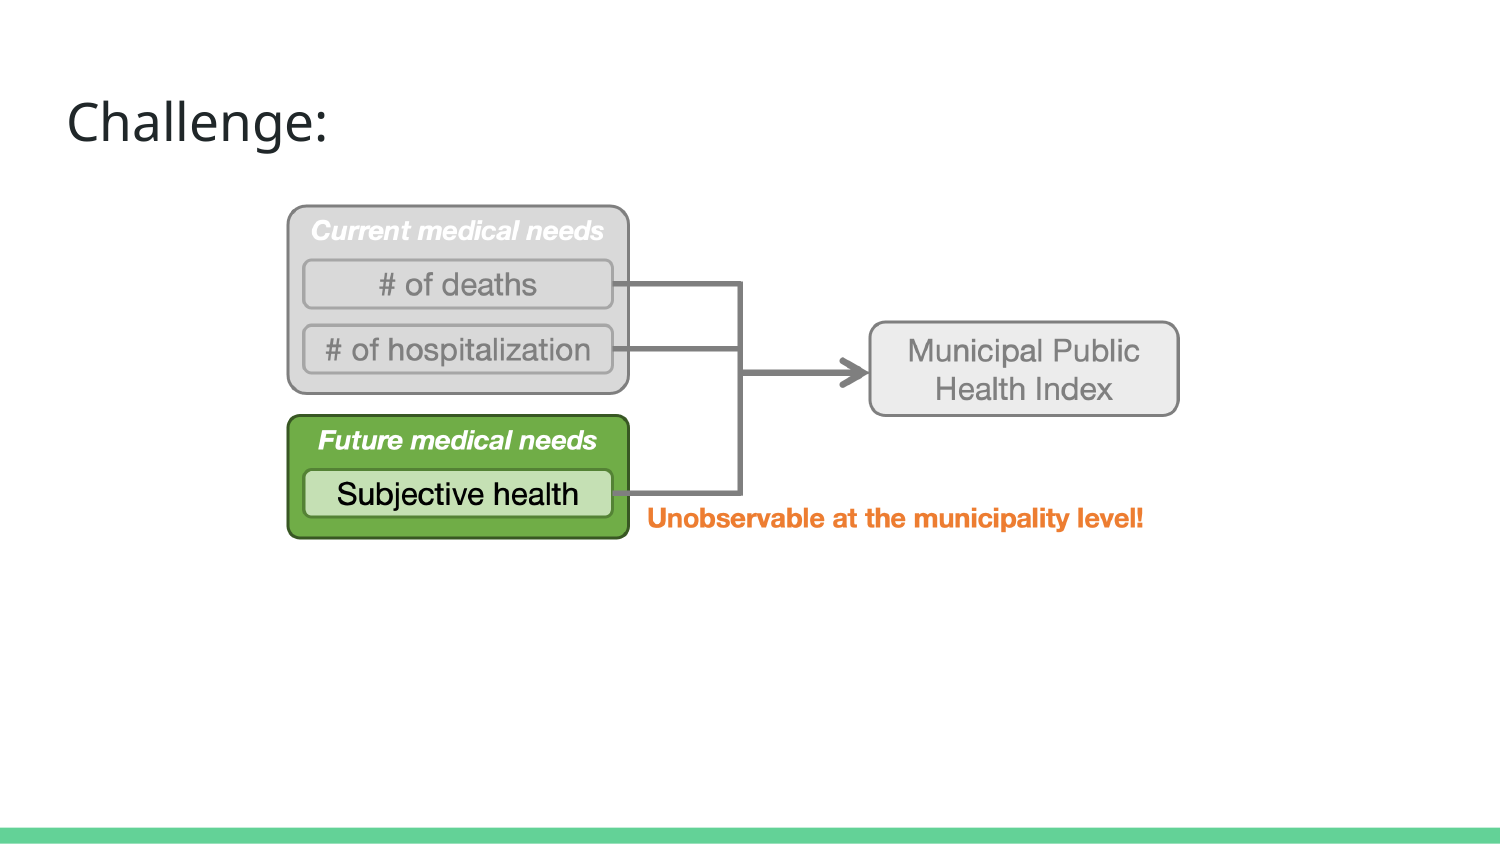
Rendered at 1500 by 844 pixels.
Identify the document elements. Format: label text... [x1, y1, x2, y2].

title Challenge: [51, 72, 1449, 167]
picture [274, 191, 1189, 544]
